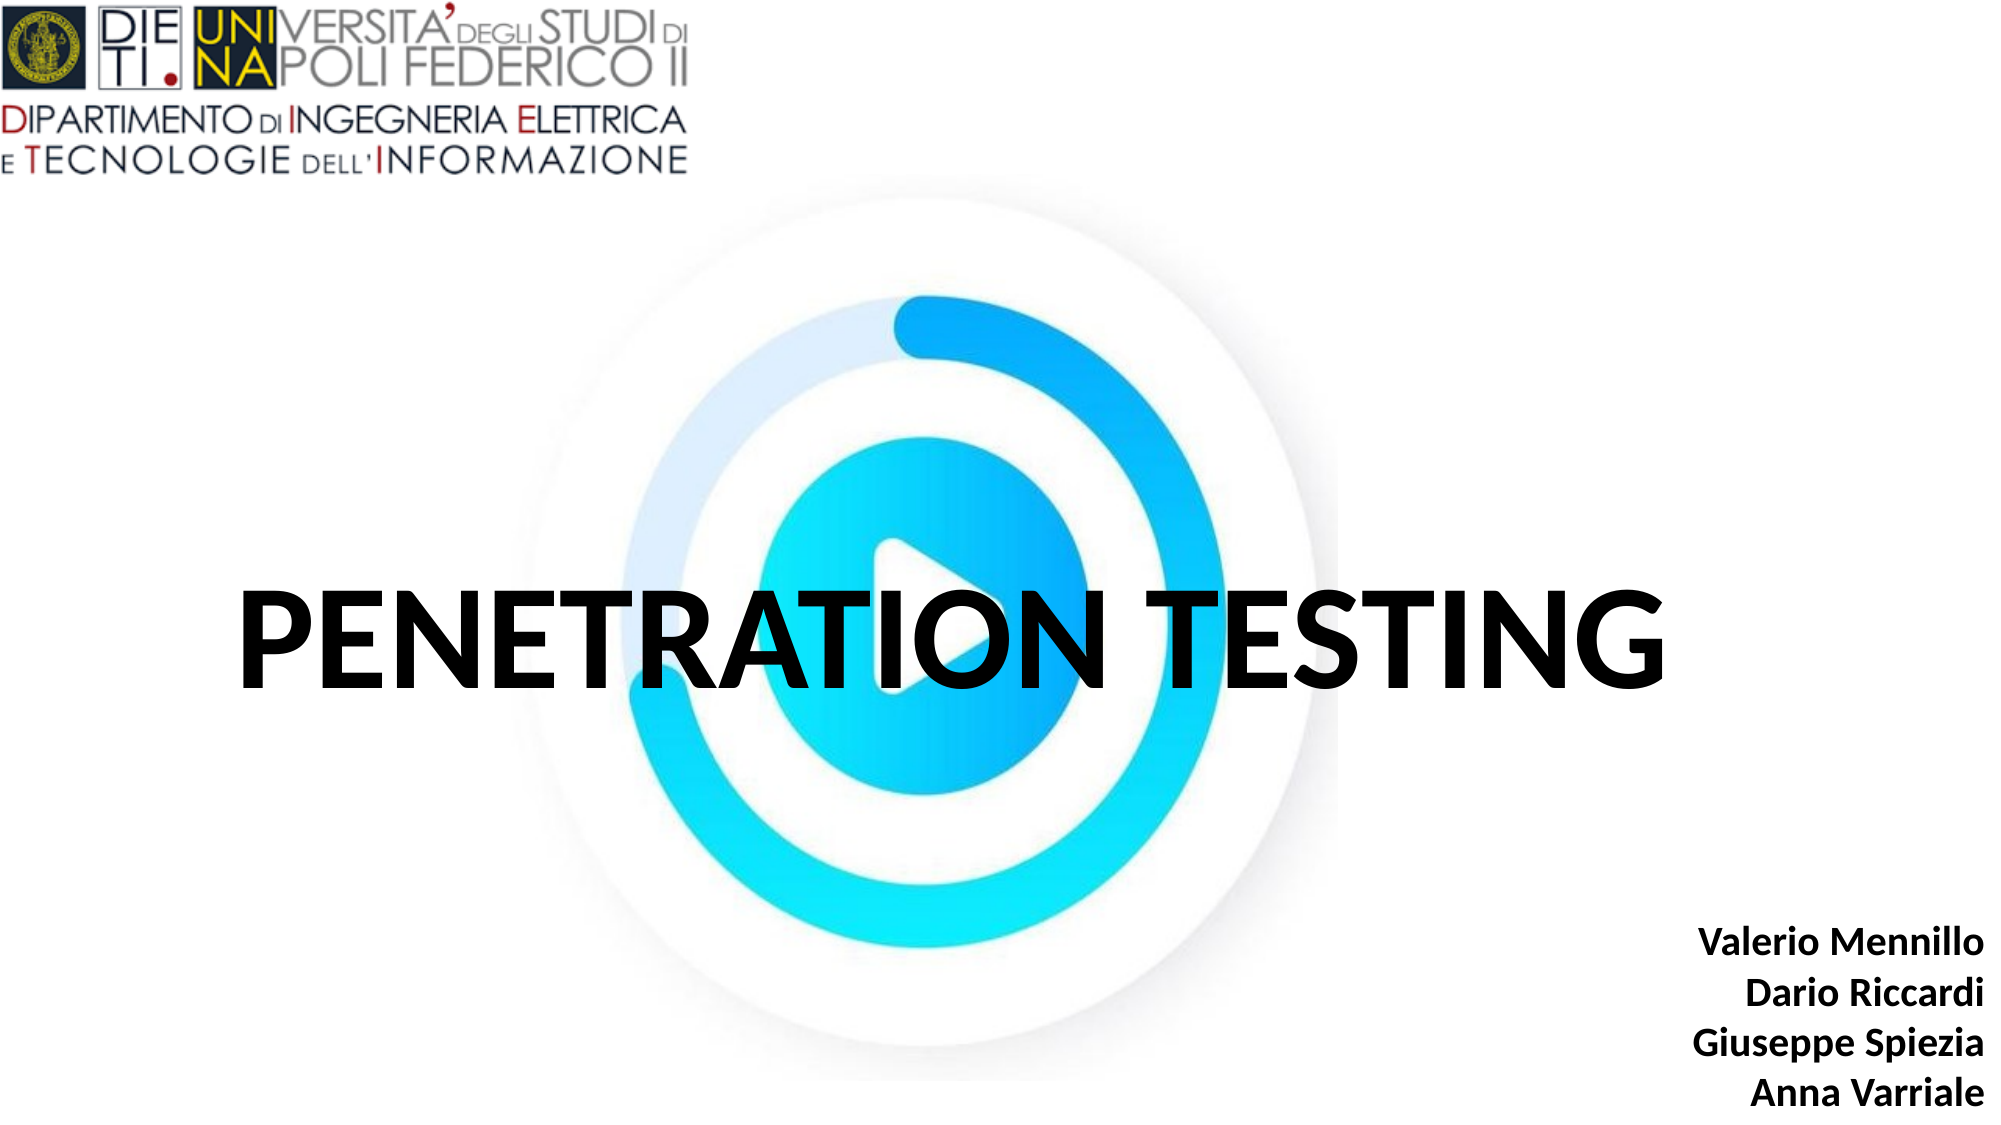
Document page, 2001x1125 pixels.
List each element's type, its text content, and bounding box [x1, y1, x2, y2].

text_box Valerio Mennillo Dario Riccardi Giuseppe Spiezia Anna Varriale [1520, 906, 2000, 1122]
text_box PENETRATION TESTING [220, 530, 511, 726]
picture [0, 0, 1338, 1081]
text_box PENETRATION TESTING [1338, 530, 1709, 726]
